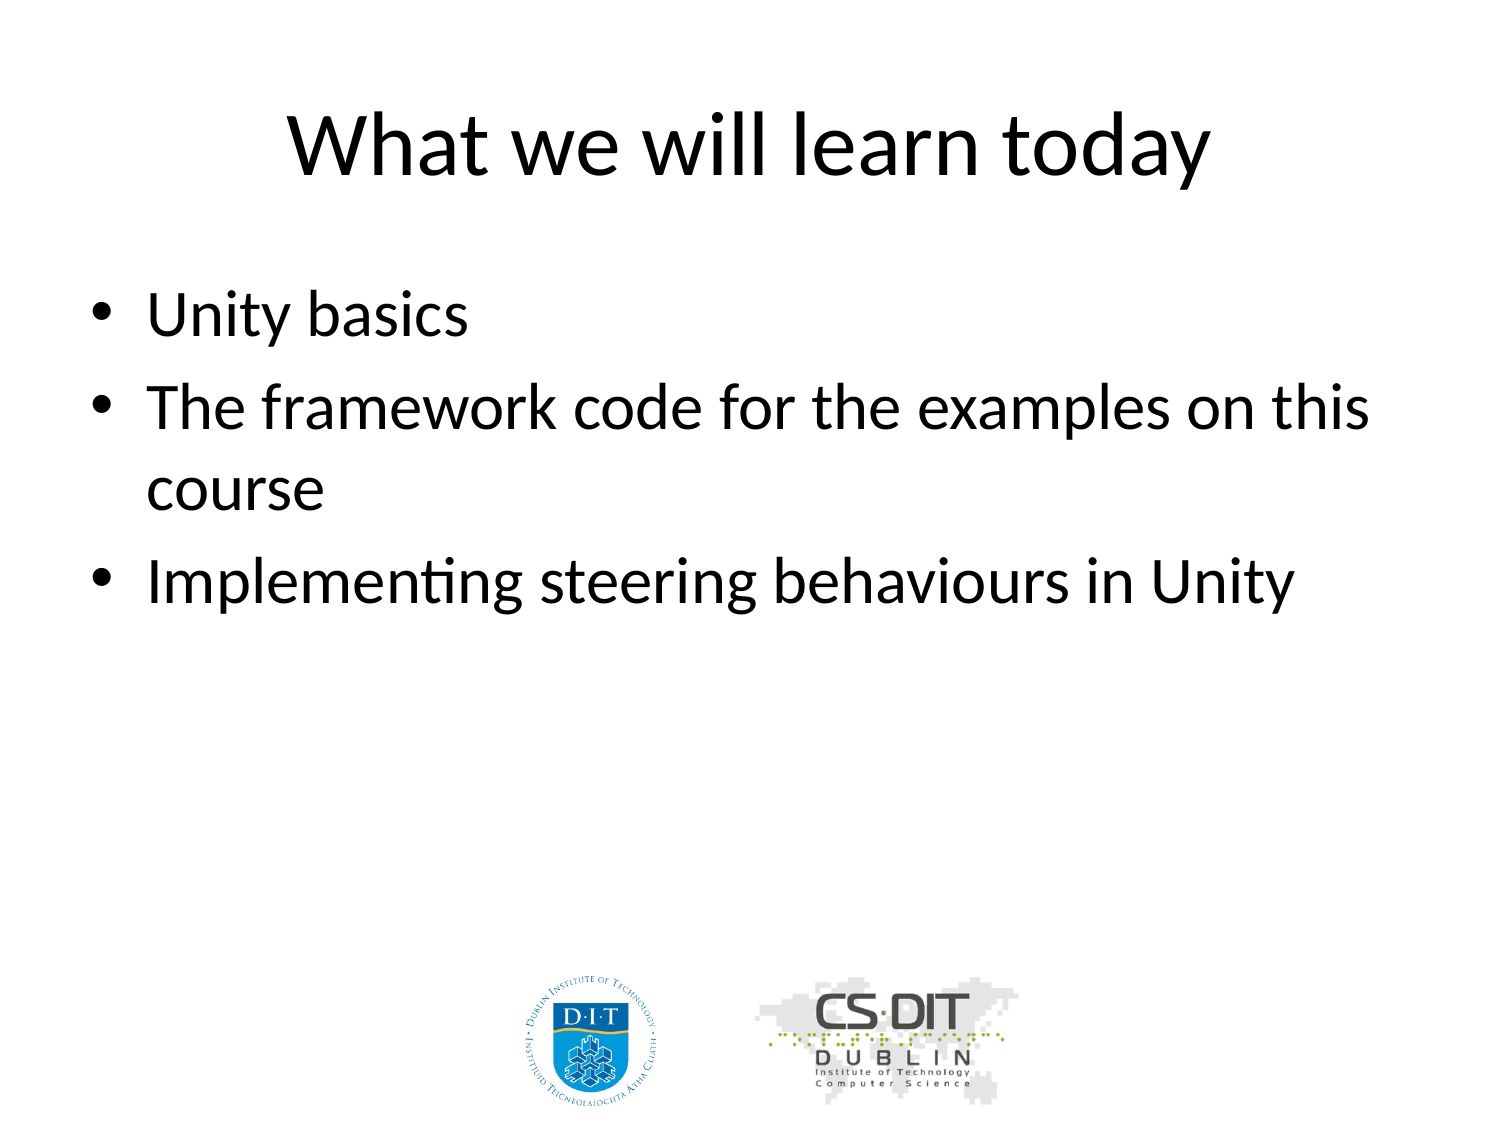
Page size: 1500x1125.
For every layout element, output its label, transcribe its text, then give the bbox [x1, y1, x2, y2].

picture [738, 1005, 1034, 1125]
title What we will learn today [75, 45, 1425, 233]
picture [525, 1005, 656, 1106]
list Unity basics The framework code for the examples on this course Implementing steering behaviours in Unity [75, 262, 1425, 1005]
